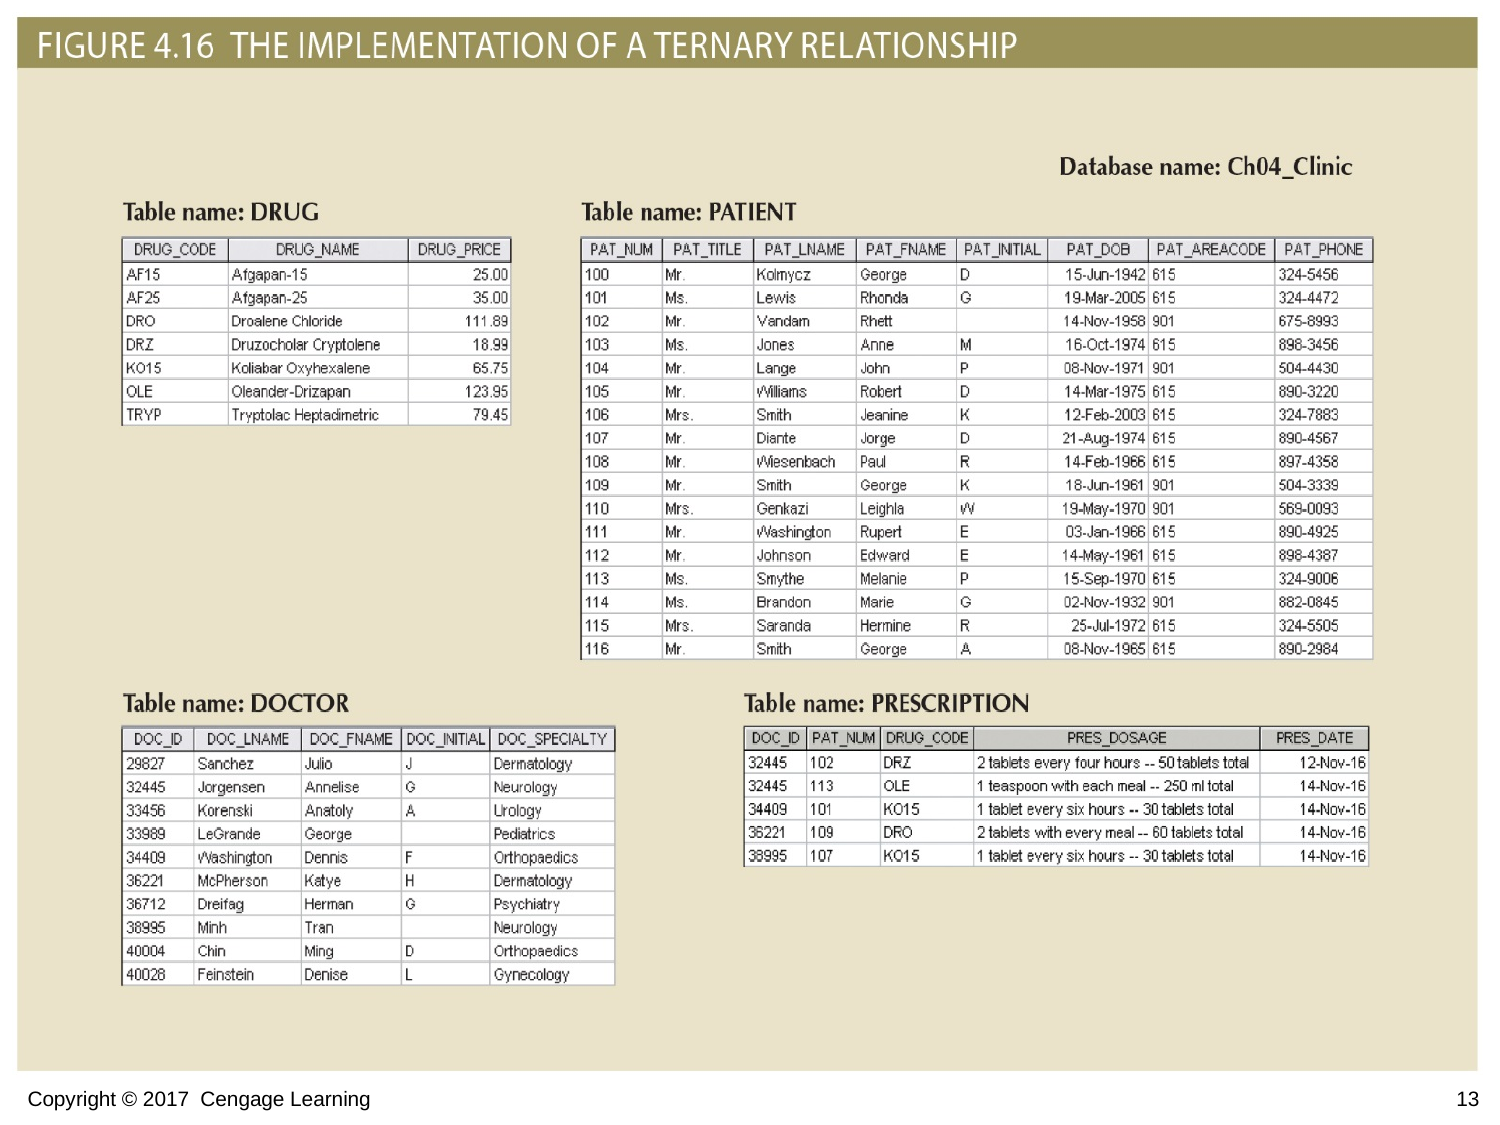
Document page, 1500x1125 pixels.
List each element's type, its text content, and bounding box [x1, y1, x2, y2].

text_box 13 [1441, 1077, 1500, 1116]
picture [12, 12, 1484, 1078]
text_box Copyright © 2017 Cengage Learning [12, 1085, 488, 1116]
